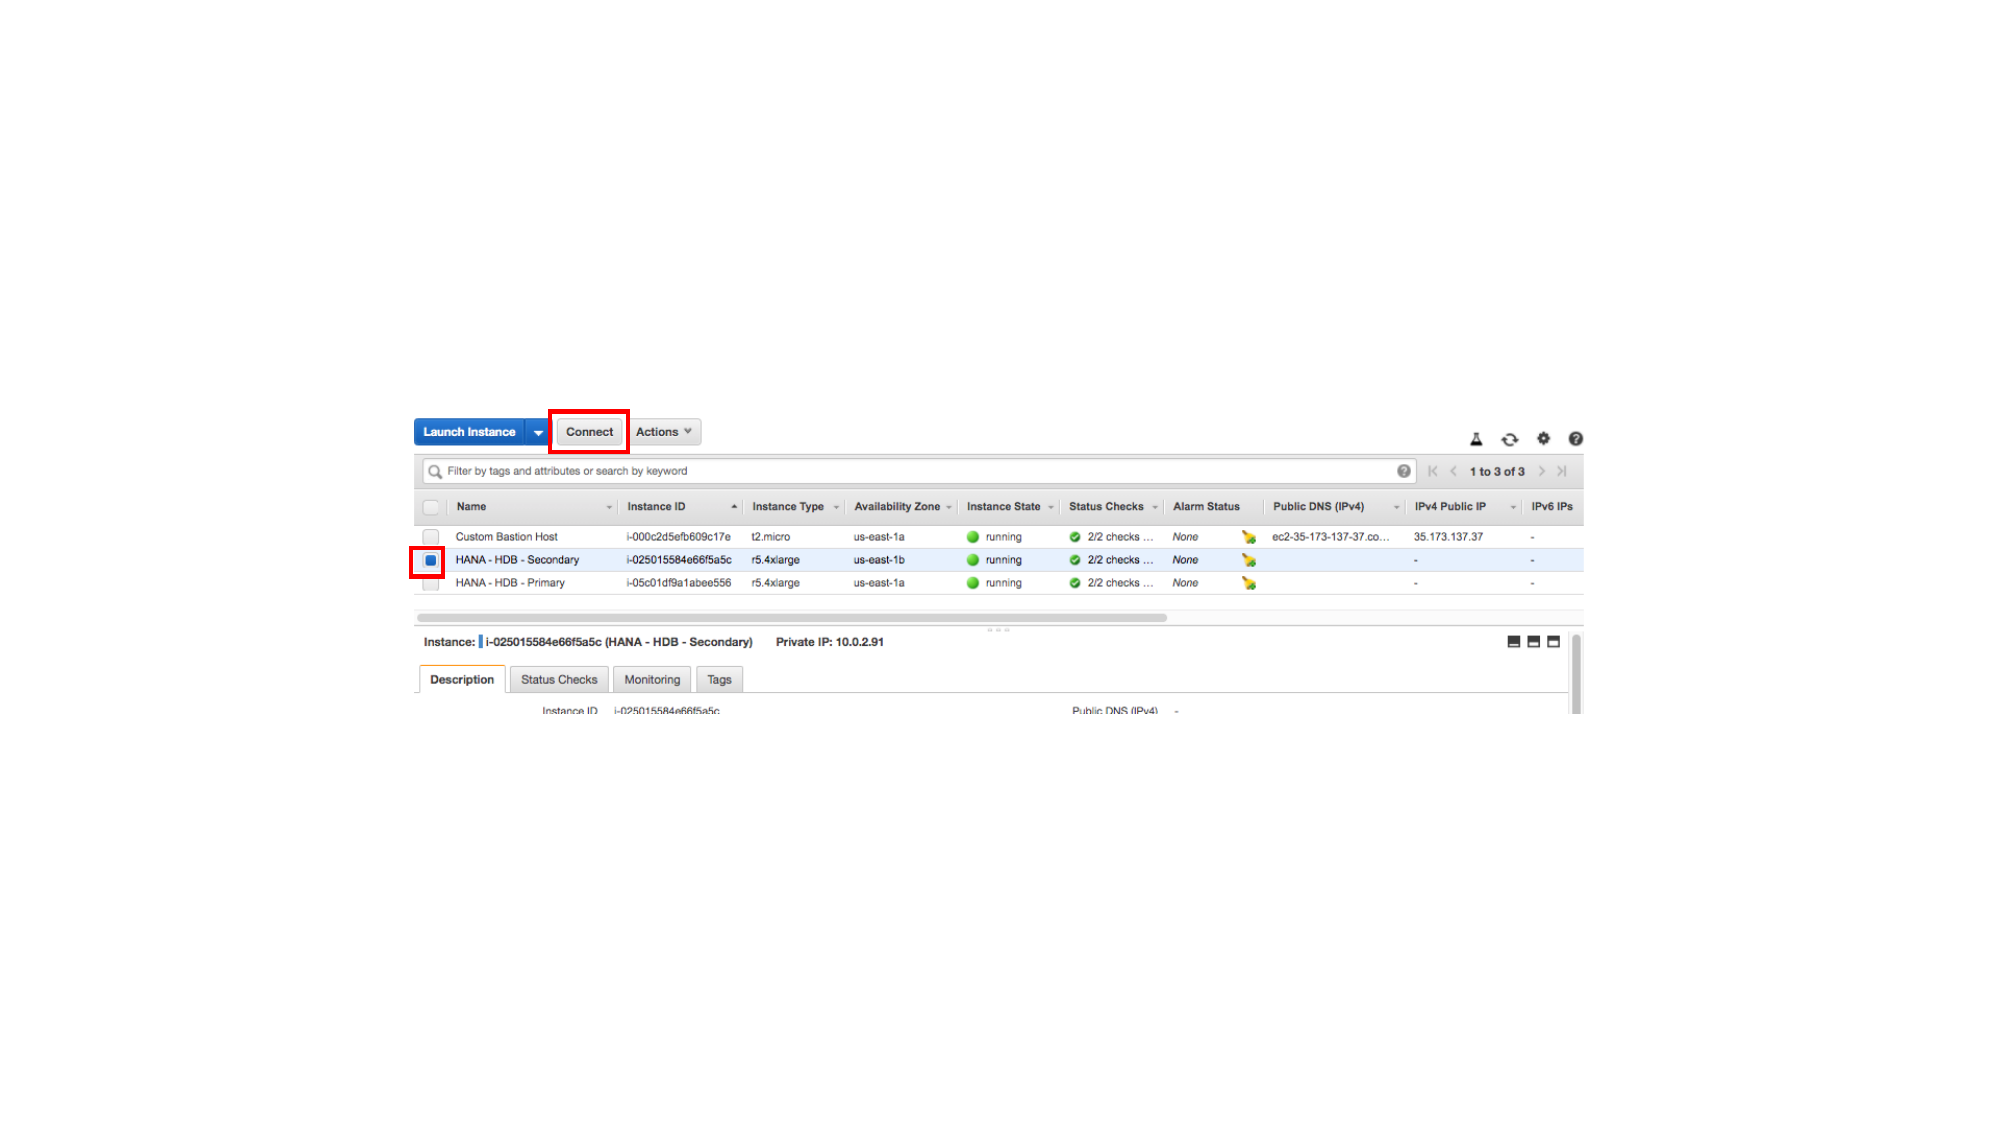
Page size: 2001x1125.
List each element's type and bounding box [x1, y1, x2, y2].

text_box [411, 411, 1589, 714]
